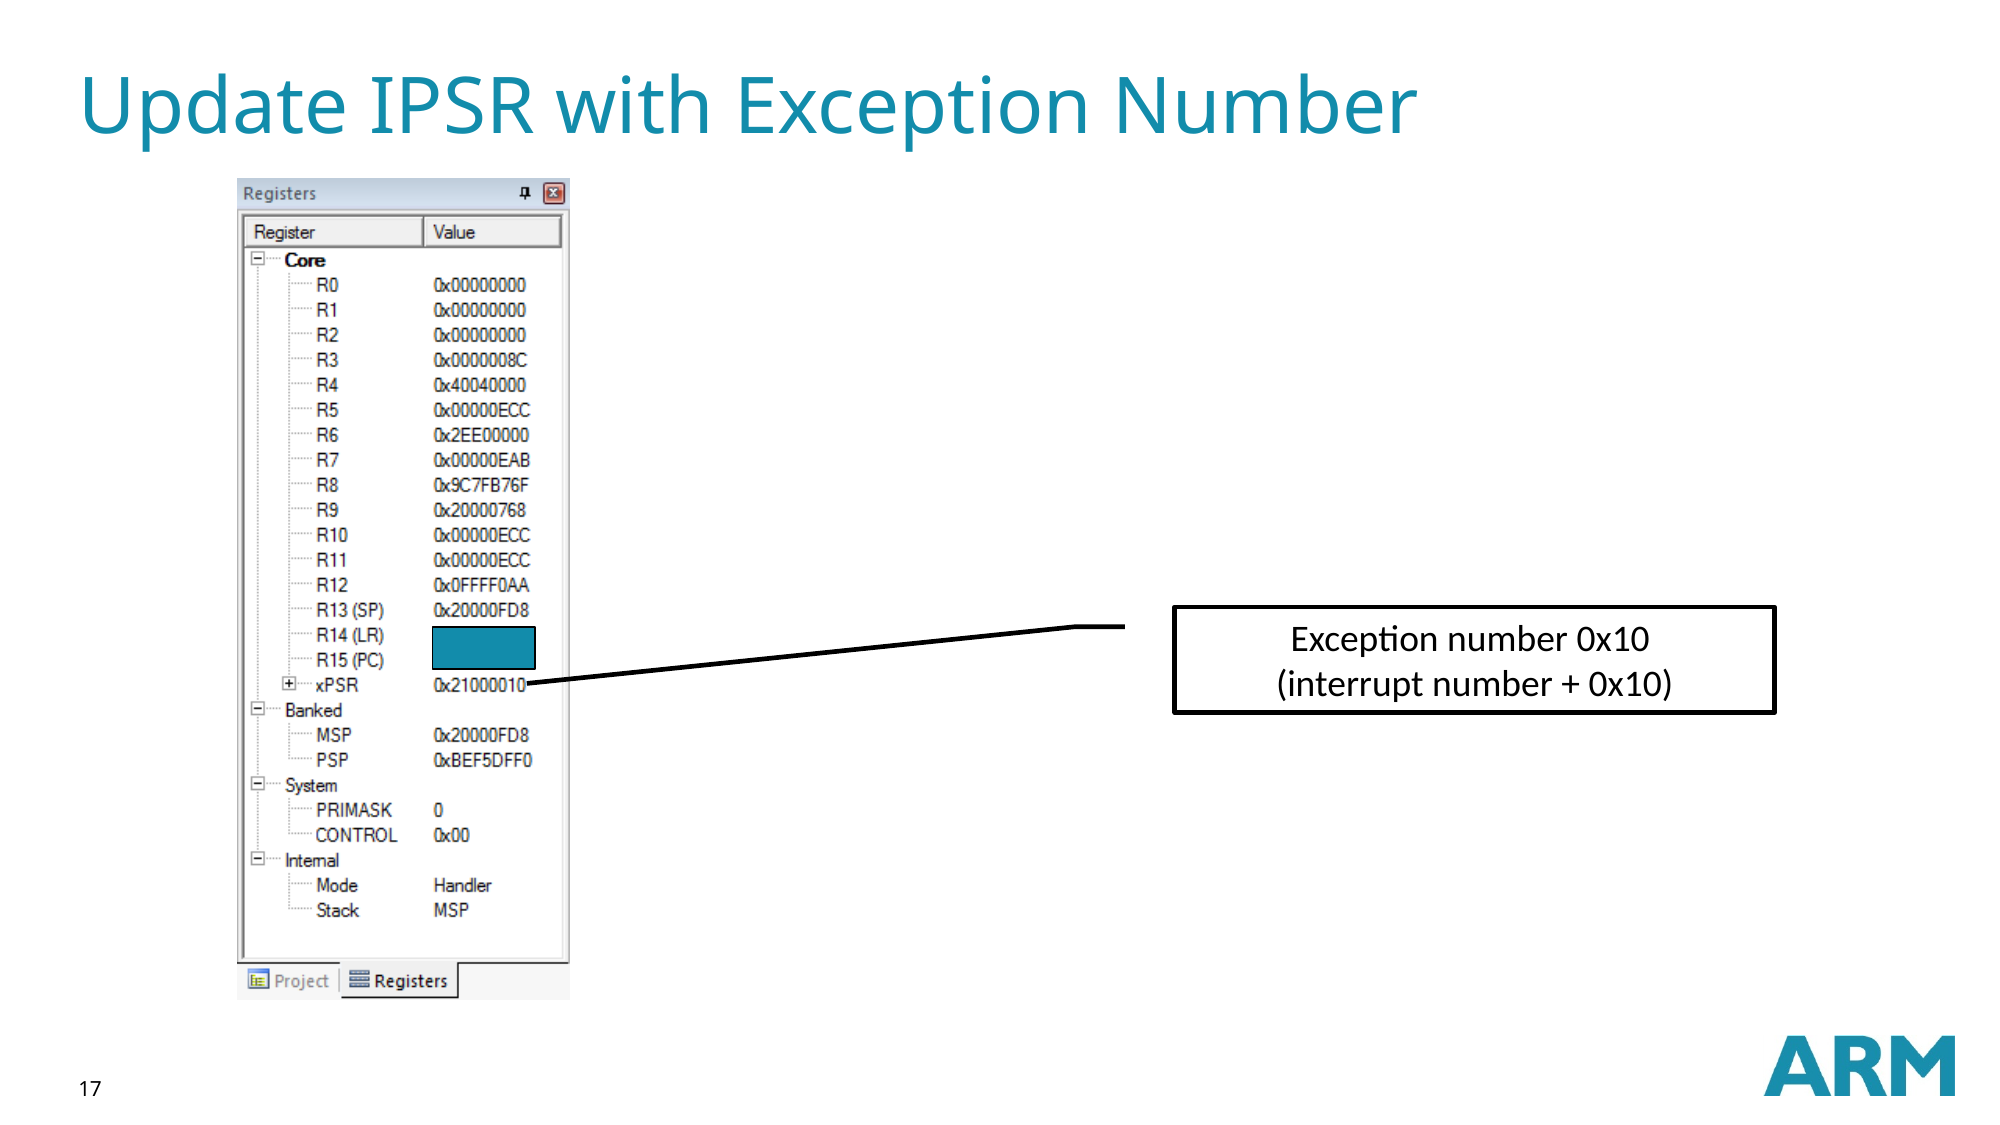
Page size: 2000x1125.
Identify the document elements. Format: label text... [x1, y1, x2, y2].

picture [1763, 1035, 1955, 1096]
picture [236, 177, 571, 1001]
title Update IPSR with Exception Number [78, 55, 1910, 150]
text_box Exception number 0x10 (interrupt number + 0x10) [1174, 606, 1775, 713]
